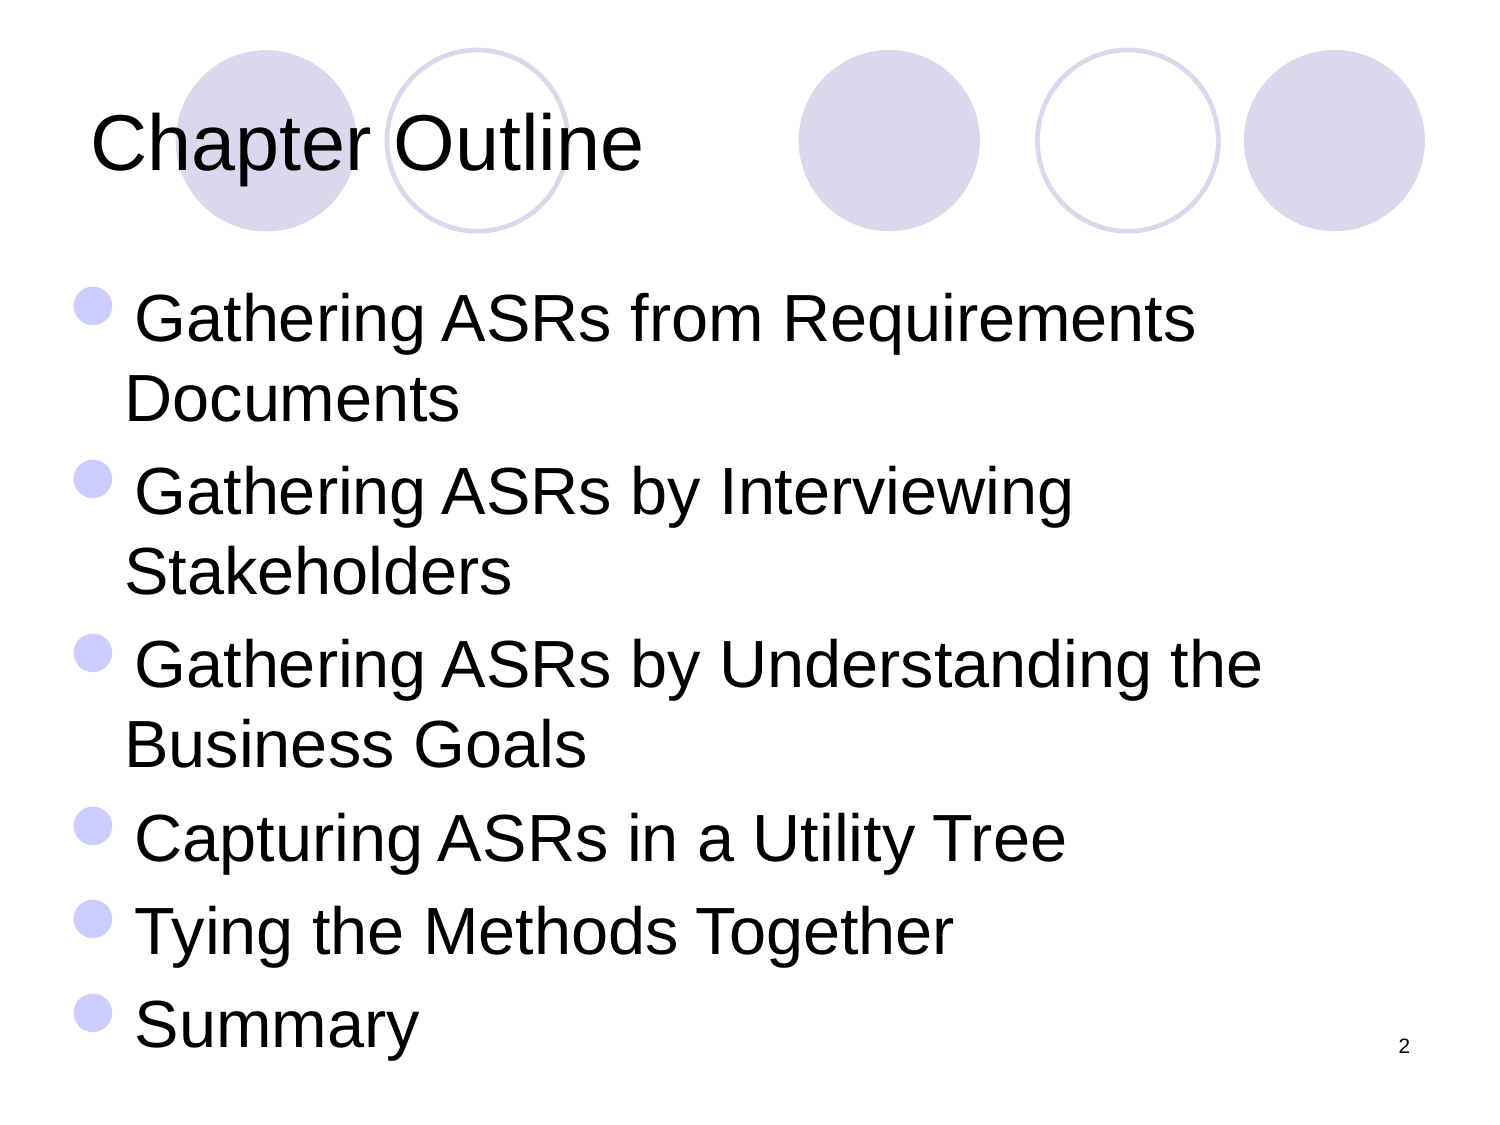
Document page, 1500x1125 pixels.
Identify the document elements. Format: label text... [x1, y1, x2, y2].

slide_number 2 [1074, 1025, 1425, 1100]
list Gathering ASRs from Requirements Documents Gathering ASRs by Interviewing Stakeholders Gathering ASRs by Understanding the Business Goals Capturing ASRs in a Utility Tree Tying the Methods Together Summary [53, 267, 1459, 1011]
title Chapter Outline [75, 45, 1425, 233]
